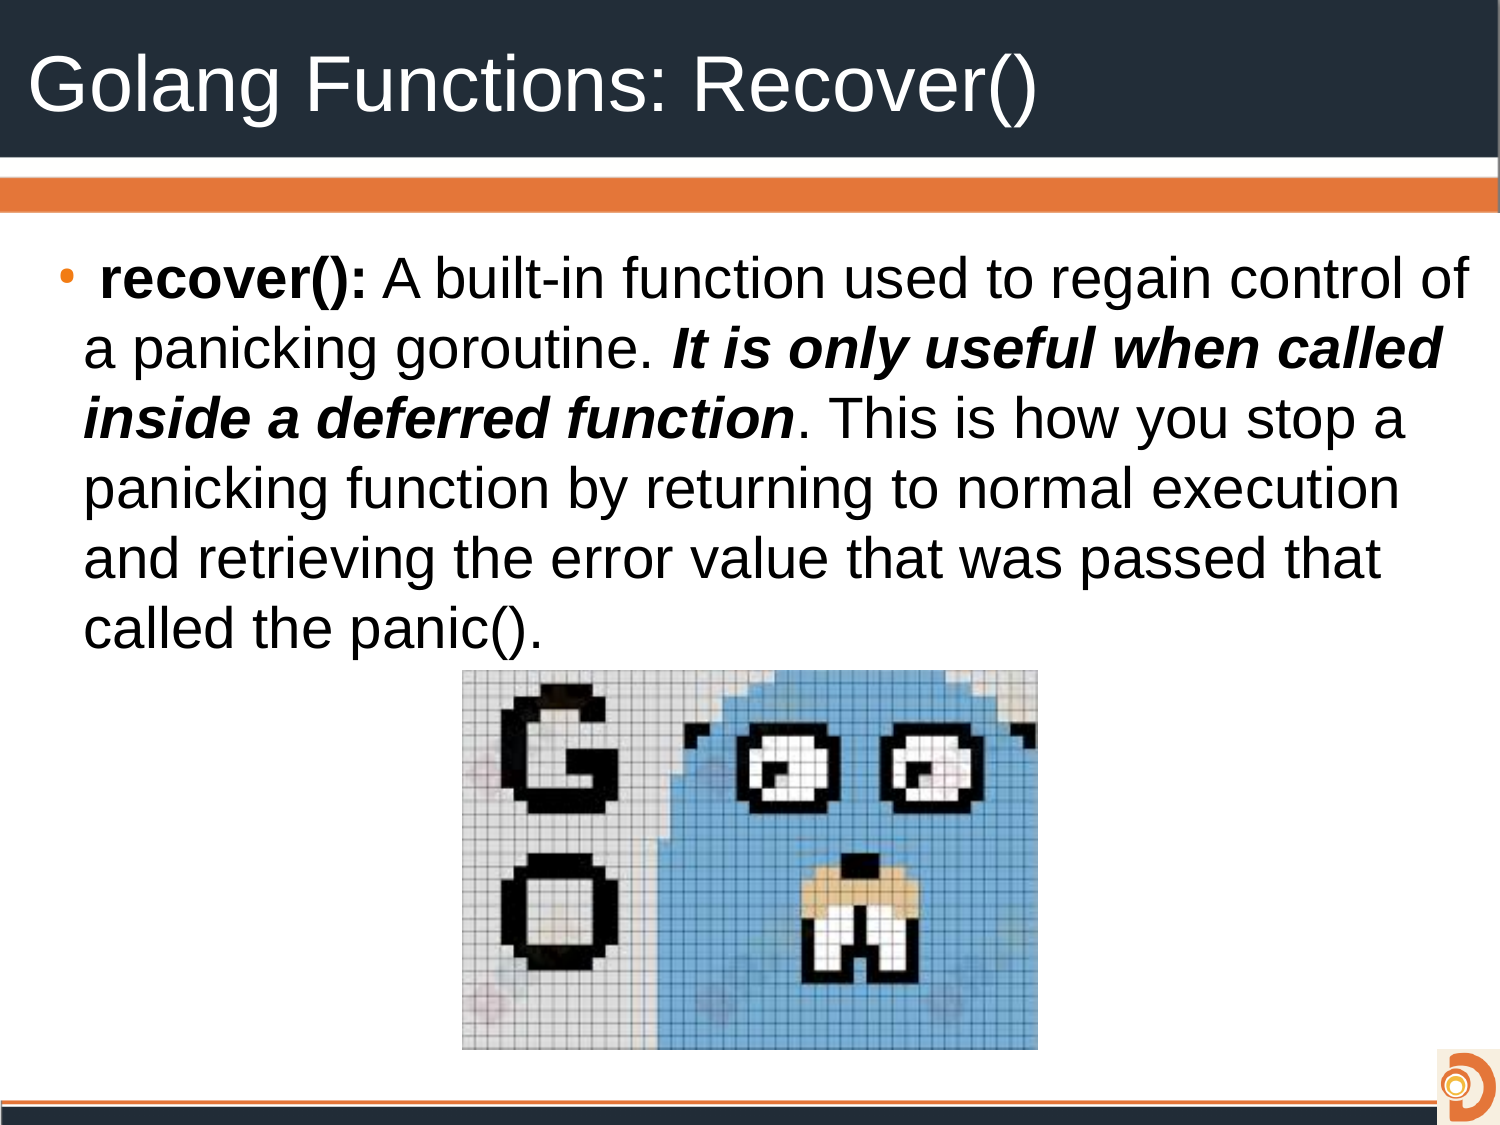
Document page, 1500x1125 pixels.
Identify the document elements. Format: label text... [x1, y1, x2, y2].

picture [462, 670, 1038, 1051]
picture [0, 0, 1500, 213]
picture [2, 1049, 1500, 1125]
title Golang Functions: Recover() [12, 24, 1488, 136]
list recover(): A built-in function used to regain control of a panicking goroutine. It is only useful when called inside a deferred function. This is how you stop a panicking function by returning to normal execution and retrieving the error value that was passed that called the panic(). [12, 224, 1488, 1050]
